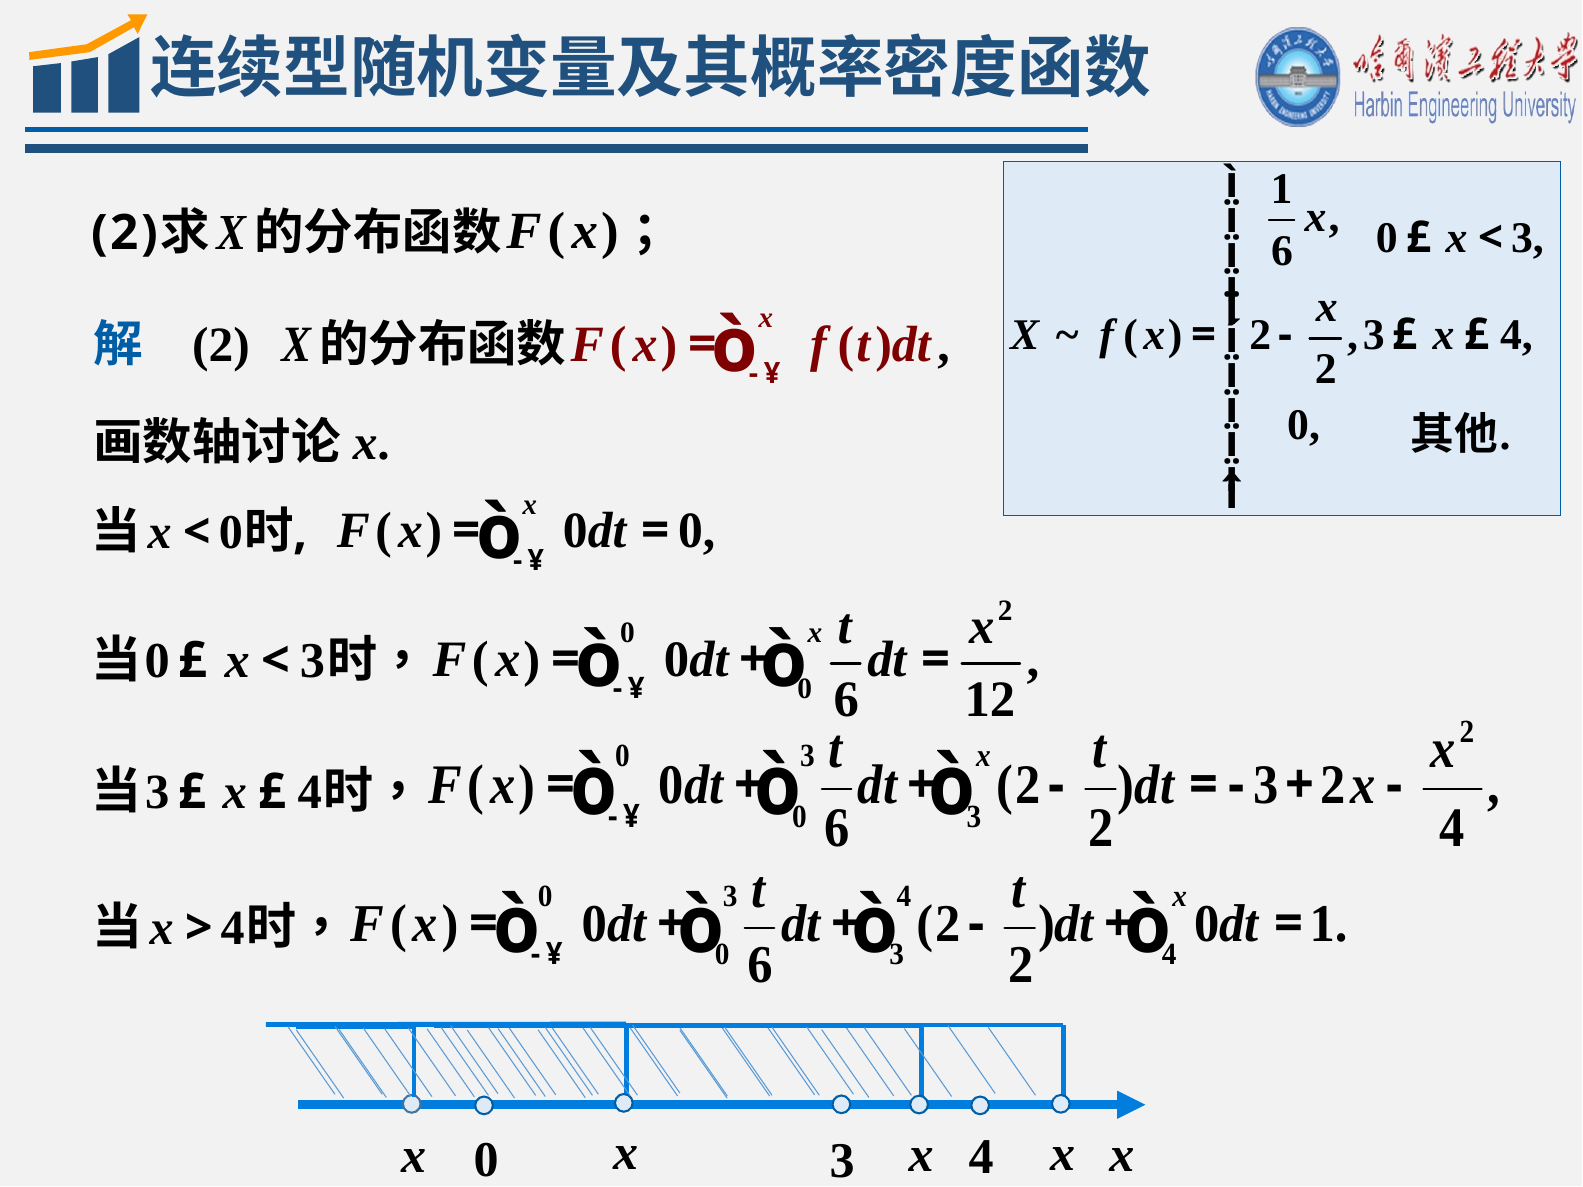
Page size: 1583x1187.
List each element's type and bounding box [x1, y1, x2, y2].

text_box [87, 168, 1003, 265]
text_box [92, 860, 1526, 1121]
text_box [113, 11, 1269, 123]
text_box [91, 482, 1533, 633]
text_box [1003, 161, 1561, 516]
text_box [91, 702, 1525, 962]
text_box [91, 593, 1411, 702]
text_box [91, 182, 712, 345]
picture [1249, 2, 1583, 164]
text_box [265, 1023, 673, 1187]
text_box [1110, 1121, 1169, 1187]
text_box [357, 1024, 1110, 1187]
text_box [93, 295, 1003, 482]
